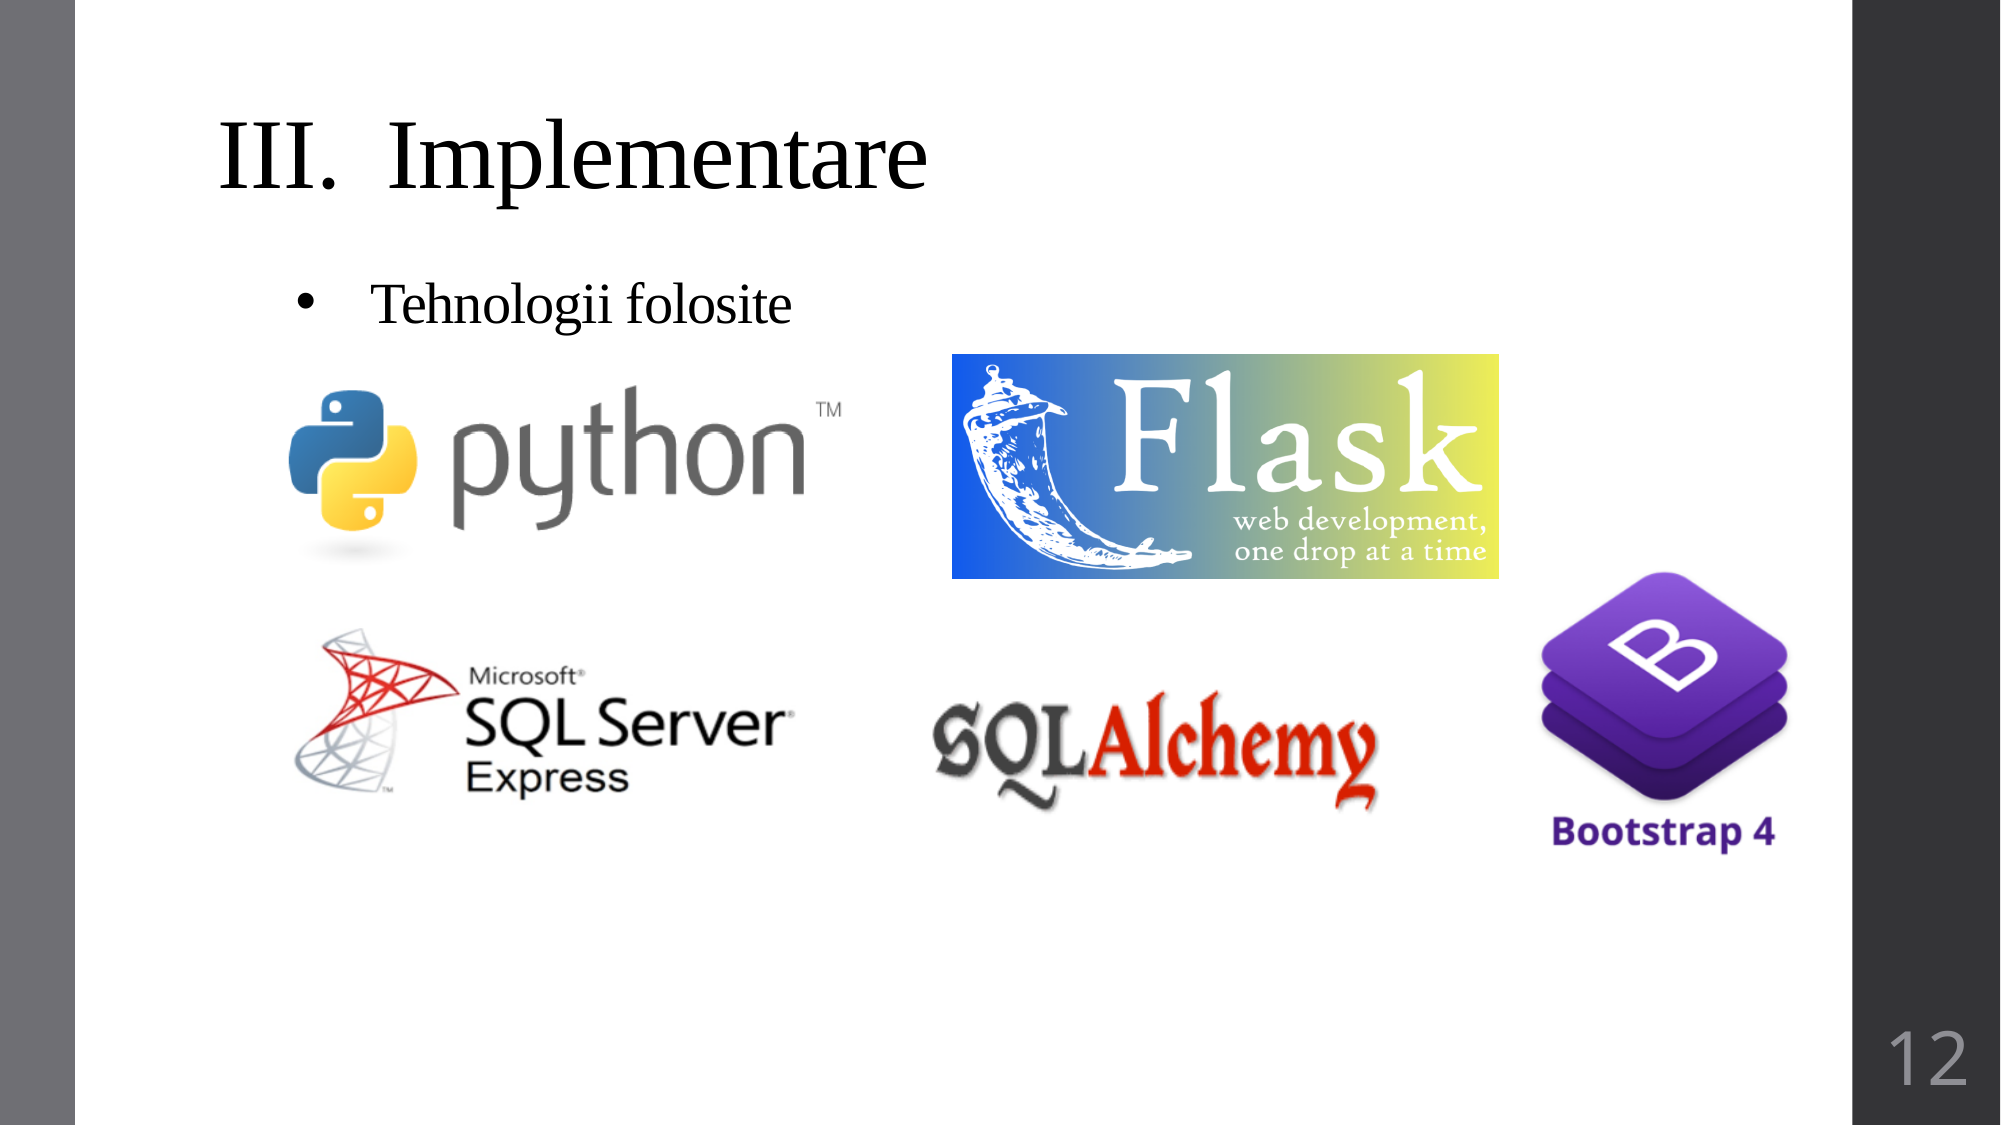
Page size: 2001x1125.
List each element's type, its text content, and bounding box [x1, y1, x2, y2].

text_box Tehnologii folosite [280, 246, 1765, 343]
slide_number 12 [1852, 1012, 2000, 1110]
picture [292, 621, 809, 812]
picture [921, 668, 1403, 838]
picture [1515, 557, 1798, 876]
picture [952, 354, 1500, 579]
picture [240, 354, 856, 593]
title Implementare [202, 83, 1748, 216]
